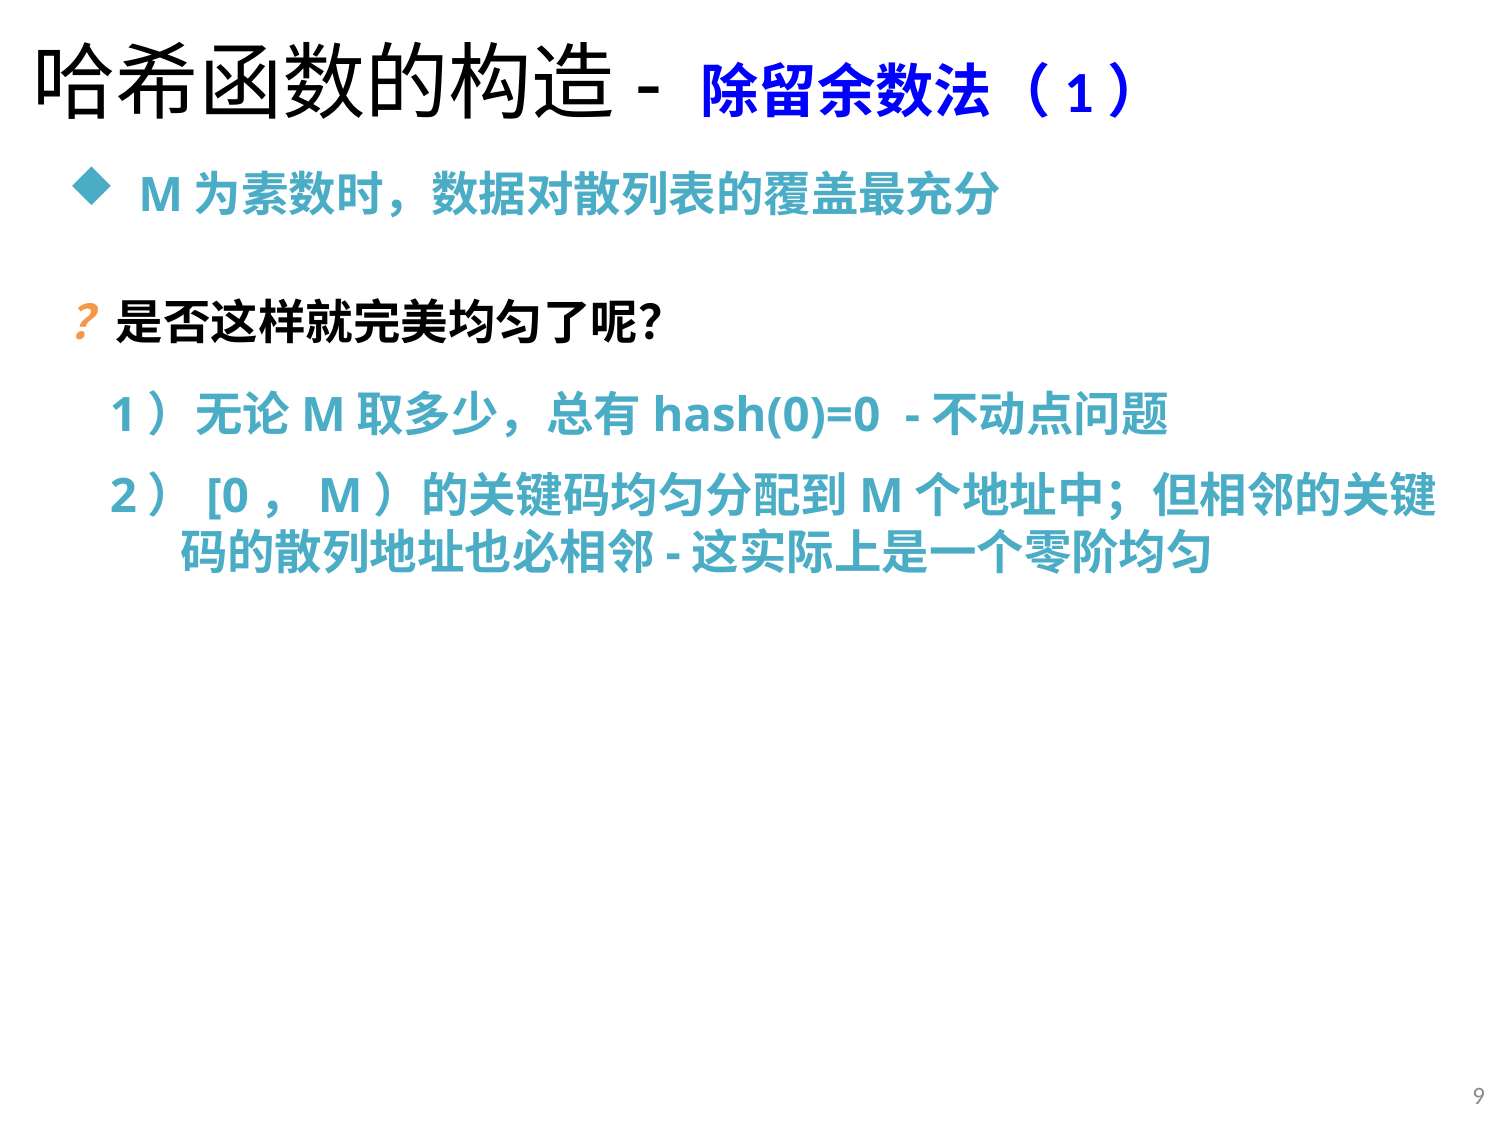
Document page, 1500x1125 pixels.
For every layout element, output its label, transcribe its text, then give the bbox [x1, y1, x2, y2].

title 哈希函数的构造- 除留余数法（1） [17, 2, 1368, 155]
list M为素数时，数据对散列表的覆盖最充分 ？是否这样就完美均匀了呢？ 1）无论M取多少，总有hash(0)=0 -不动点问题 2）[0，M）的关键码均匀分配到M个地址中；但相邻的关键码的散列地址也必相邻-这实际上是一个零阶均匀 [11, 155, 1469, 587]
slide_number 9 [1435, 1065, 1500, 1125]
